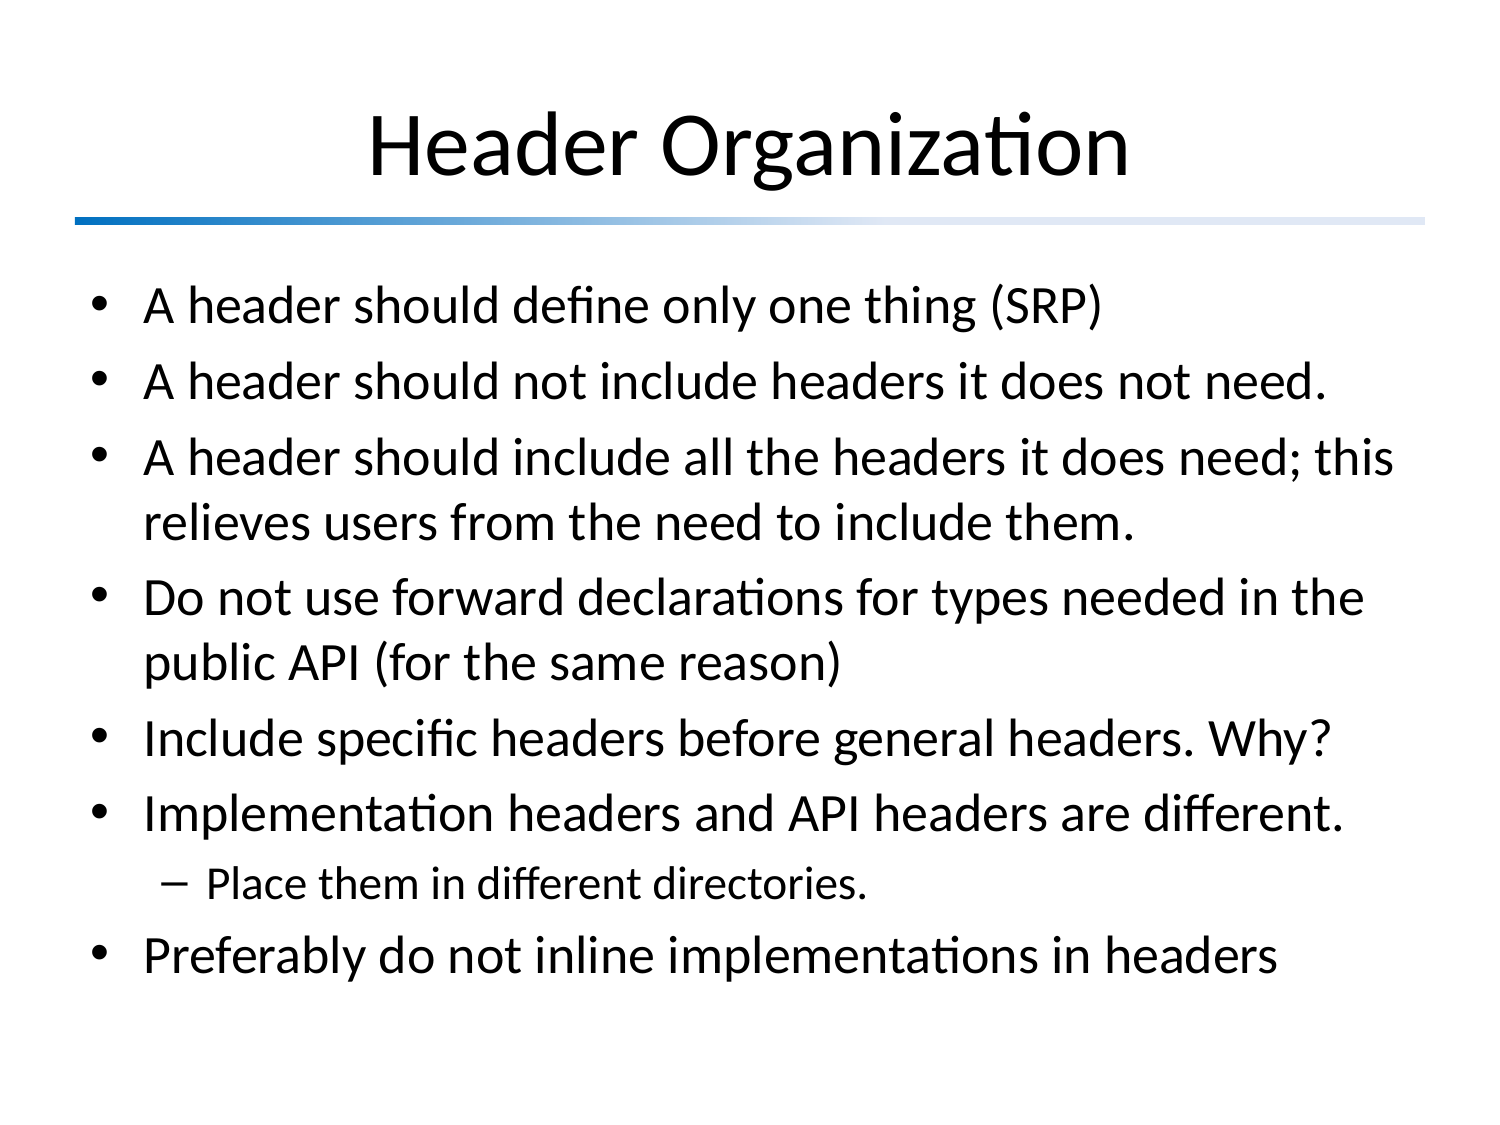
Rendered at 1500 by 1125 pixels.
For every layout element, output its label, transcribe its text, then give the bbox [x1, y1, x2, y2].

list A header should define only one thing (SRP) A header should not include headers it does not need. A header should include all the headers it does need; this relieves users from the need to include them. Do not use forward declarations for types needed in the public API (for the same reason) Include specific headers before general headers. Why? Implementation headers and API headers are different. Place them in different directories. Preferably do not inline implementations in headers [75, 262, 1425, 1005]
title Header Organization [75, 45, 1425, 233]
